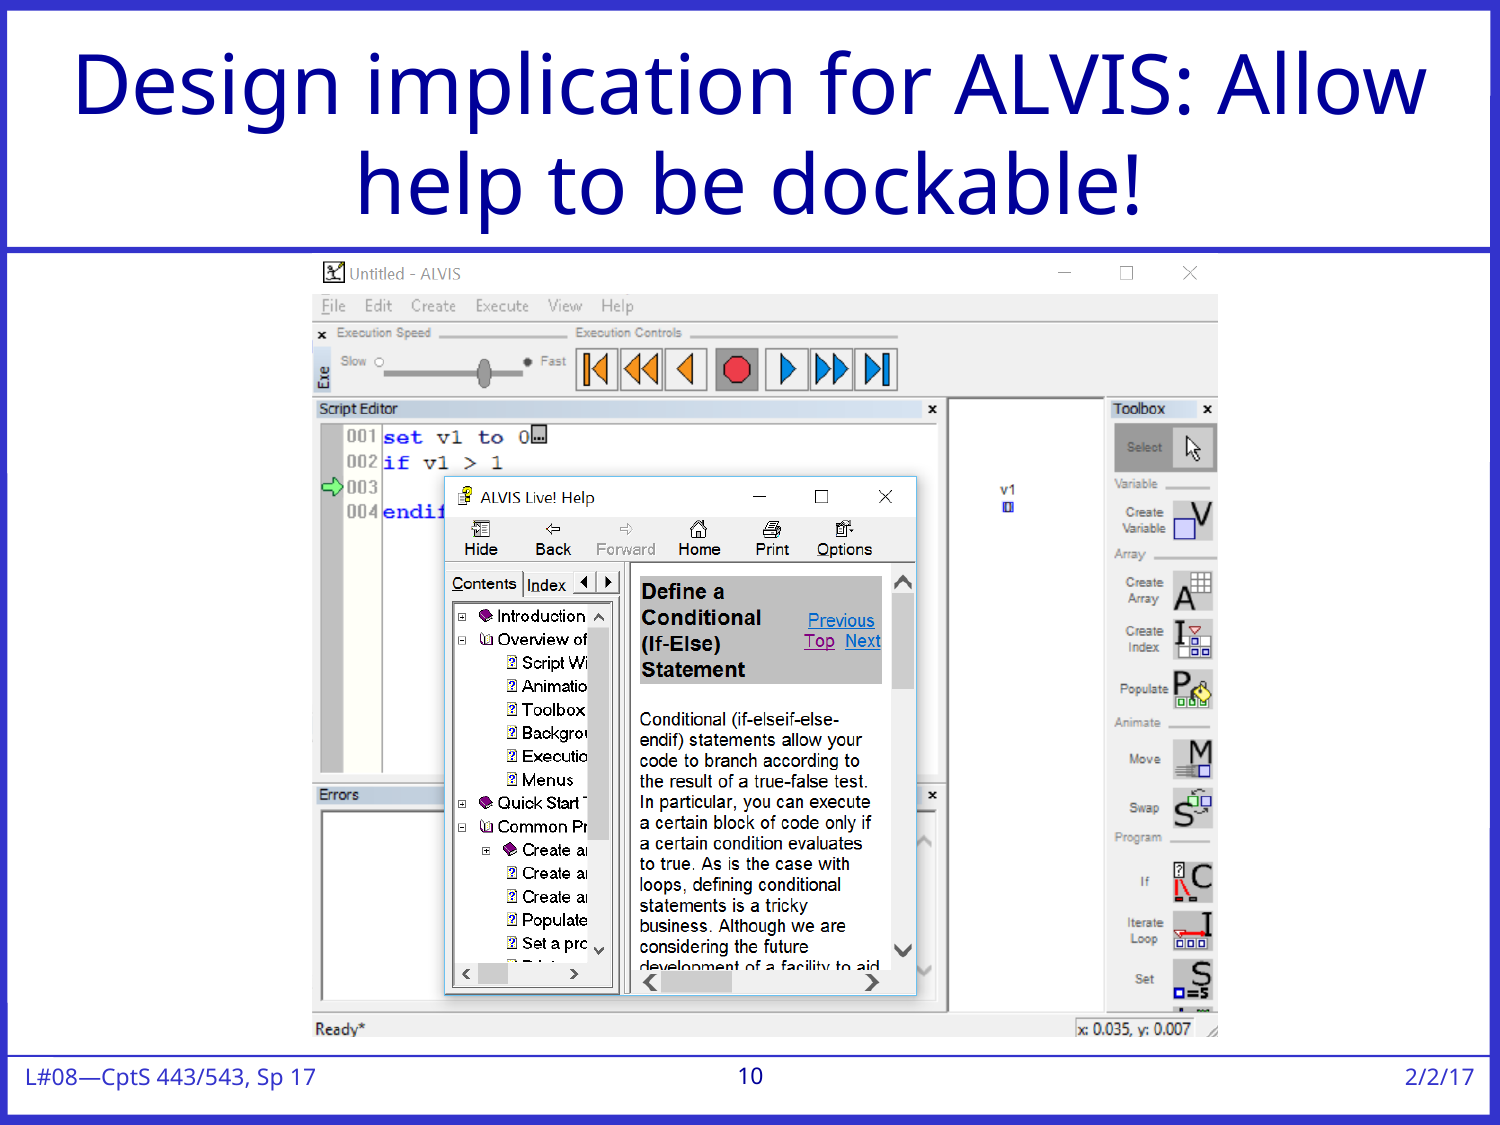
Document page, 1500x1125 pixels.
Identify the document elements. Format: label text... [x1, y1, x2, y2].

slide_number 10 [37, 1053, 1464, 1079]
picture [312, 253, 1218, 1038]
title Design implication for ALVIS: Allow help to be dockable! [24, 24, 1476, 238]
